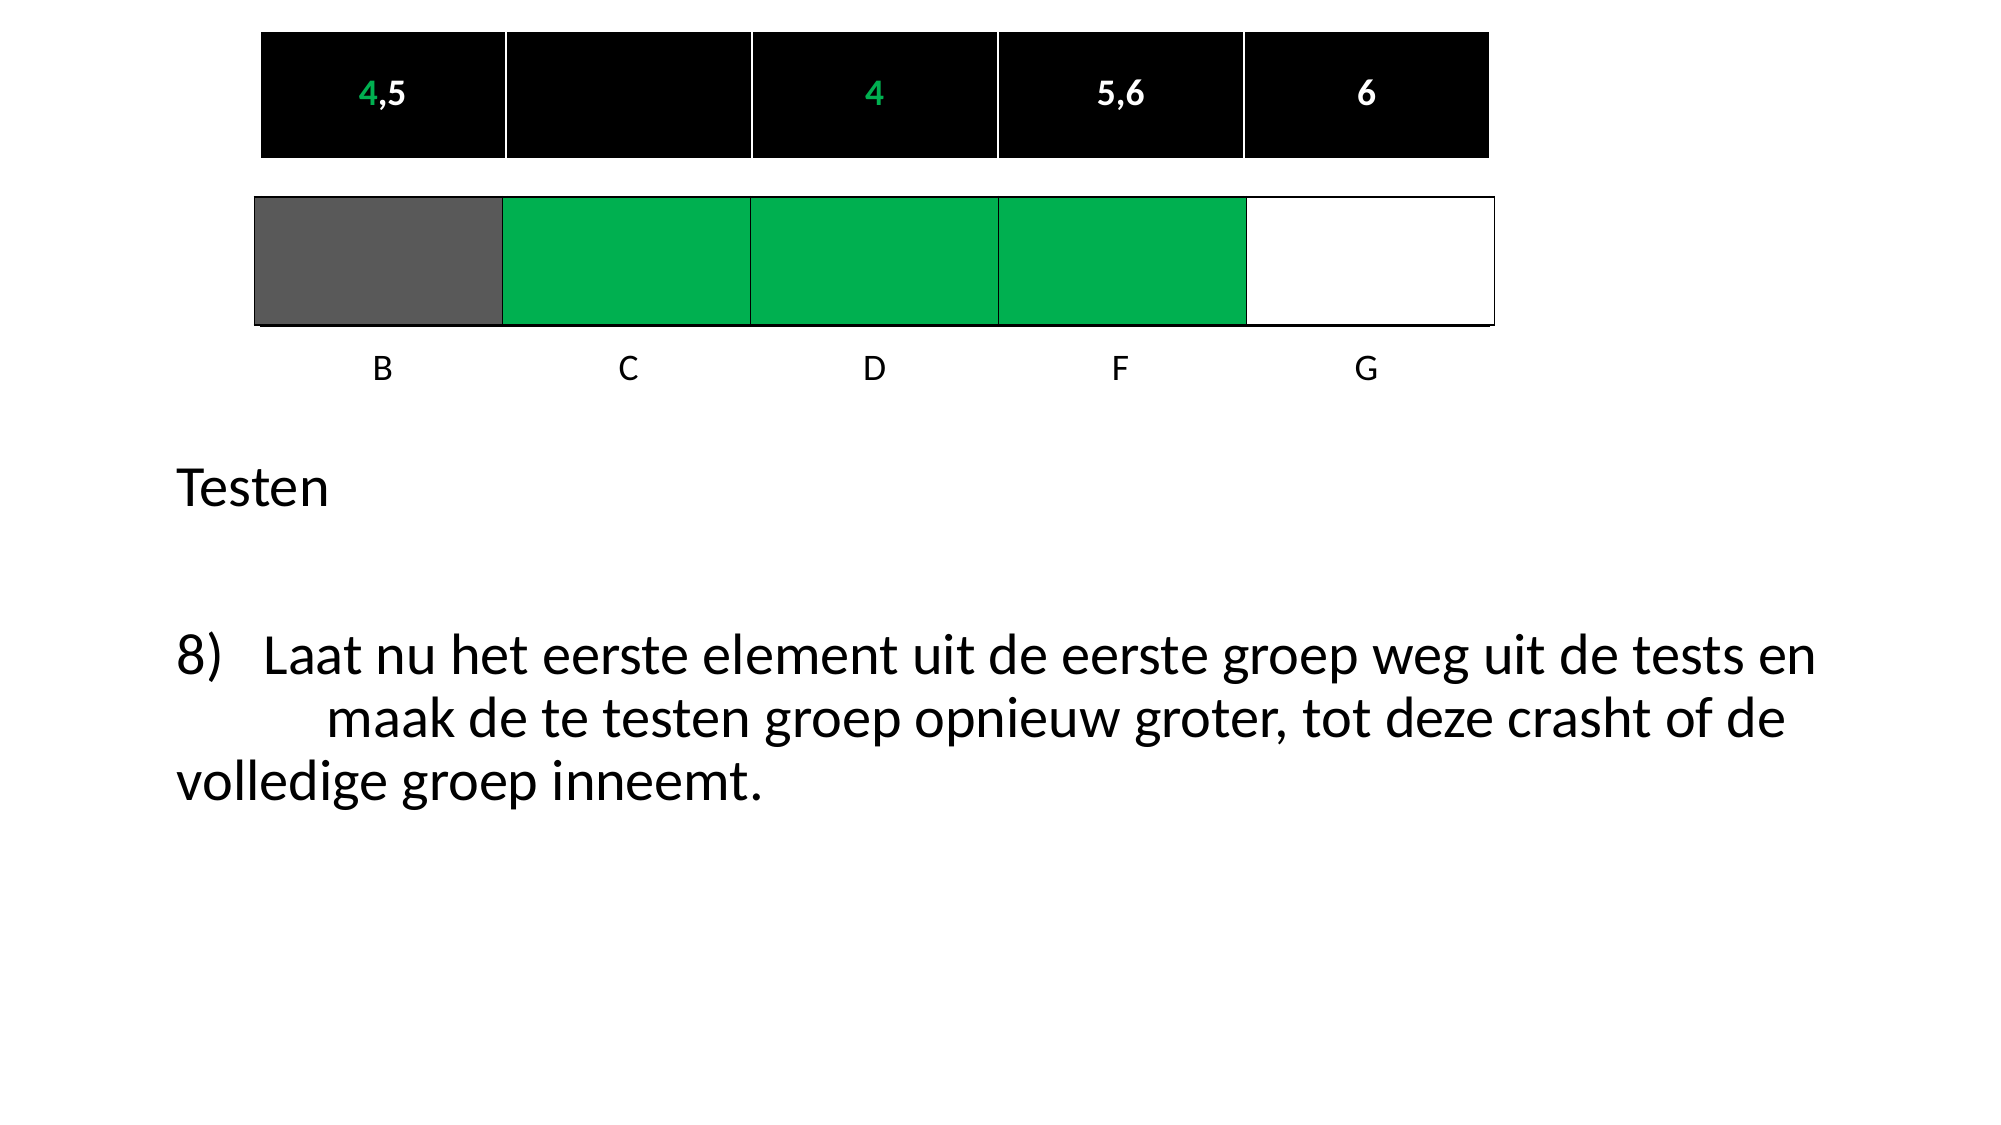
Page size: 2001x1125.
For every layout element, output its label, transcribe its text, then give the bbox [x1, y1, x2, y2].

table_header [507, 32, 751, 158]
table_header [1247, 198, 1494, 324]
list Testen 8) Laat nu het eerste element uit de eerste groep weg uit de tests en maak de te testen groep opnieuw groter, tot deze crasht of de volledige groep inneemt. [161, 449, 1887, 1125]
table_header [255, 198, 502, 324]
table_header C [506, 326, 752, 436]
table_header F [998, 326, 1244, 436]
table_header 6 [1245, 32, 1489, 158]
table_header 4,5 [261, 32, 505, 158]
table_header B [260, 326, 506, 436]
table_header 4 [753, 32, 997, 158]
table_header D [752, 326, 998, 436]
table_header G [1244, 326, 1489, 436]
table_header [999, 198, 1246, 324]
table_header [751, 198, 998, 324]
table_header 5,6 [999, 32, 1243, 158]
table_header [503, 198, 750, 324]
